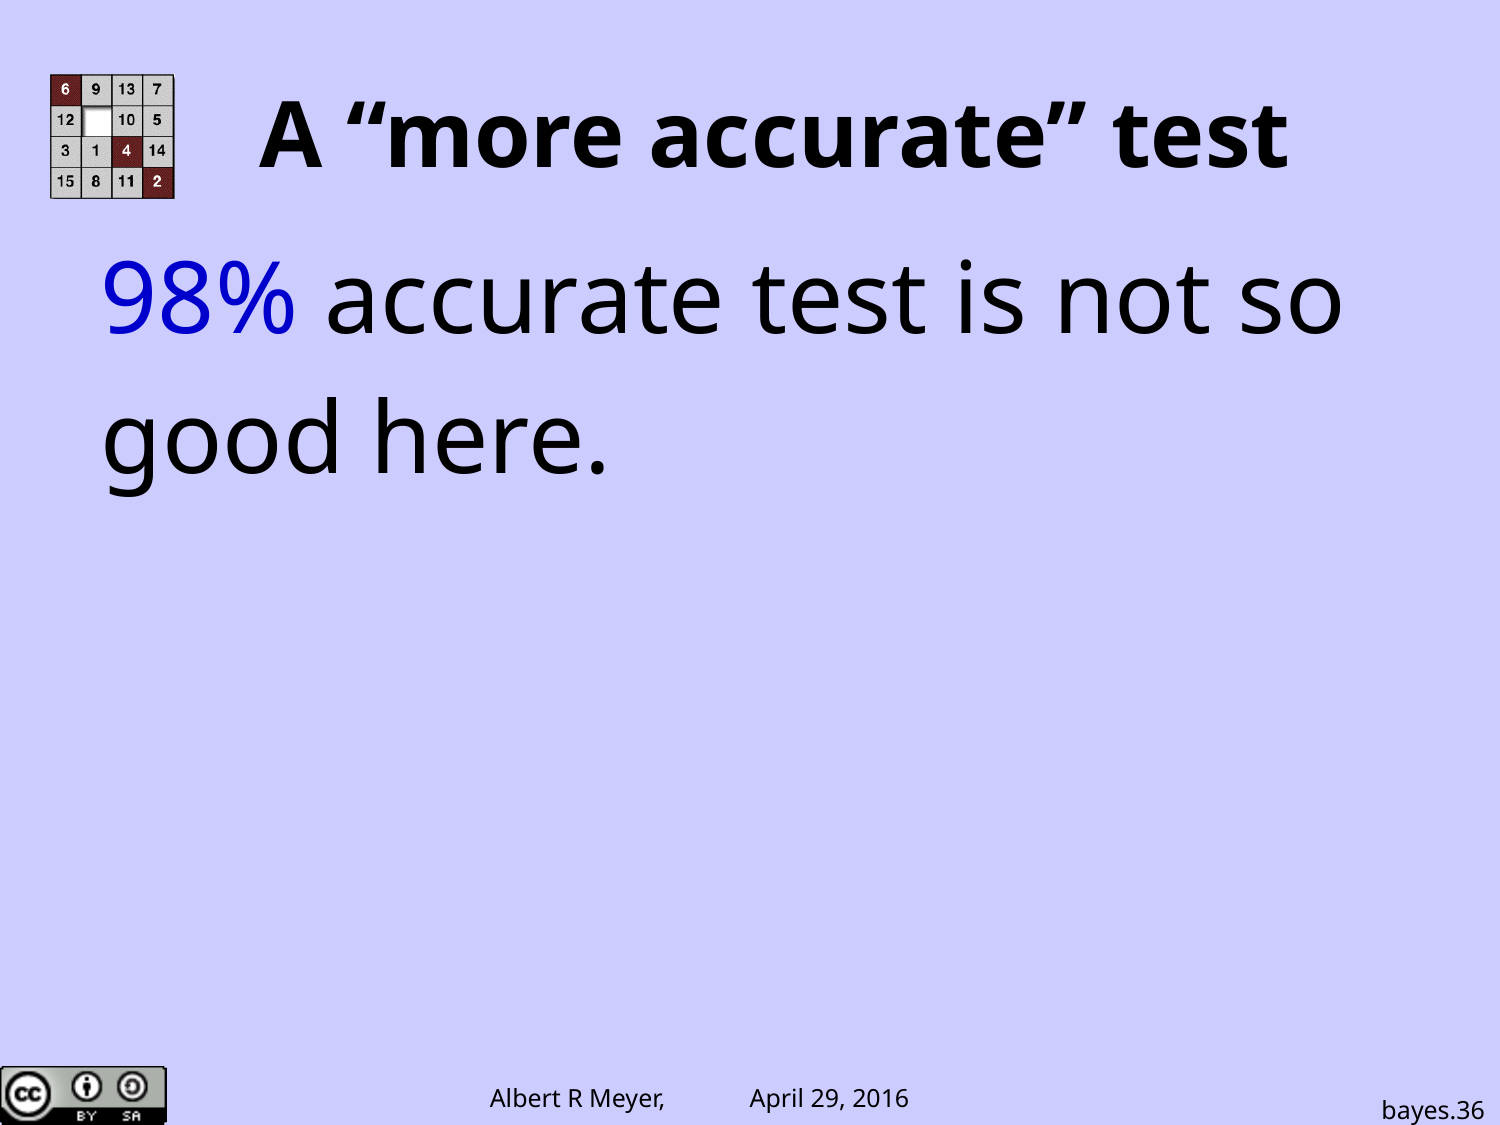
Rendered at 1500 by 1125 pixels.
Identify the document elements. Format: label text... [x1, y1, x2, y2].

text_box 98% accurate test is not so good here. [86, 226, 1362, 501]
slide_number bayes.36 [1262, 1087, 1500, 1125]
picture [50, 74, 175, 199]
picture [0, 1066, 167, 1125]
text_box A “more accurate” test [237, 62, 1313, 200]
